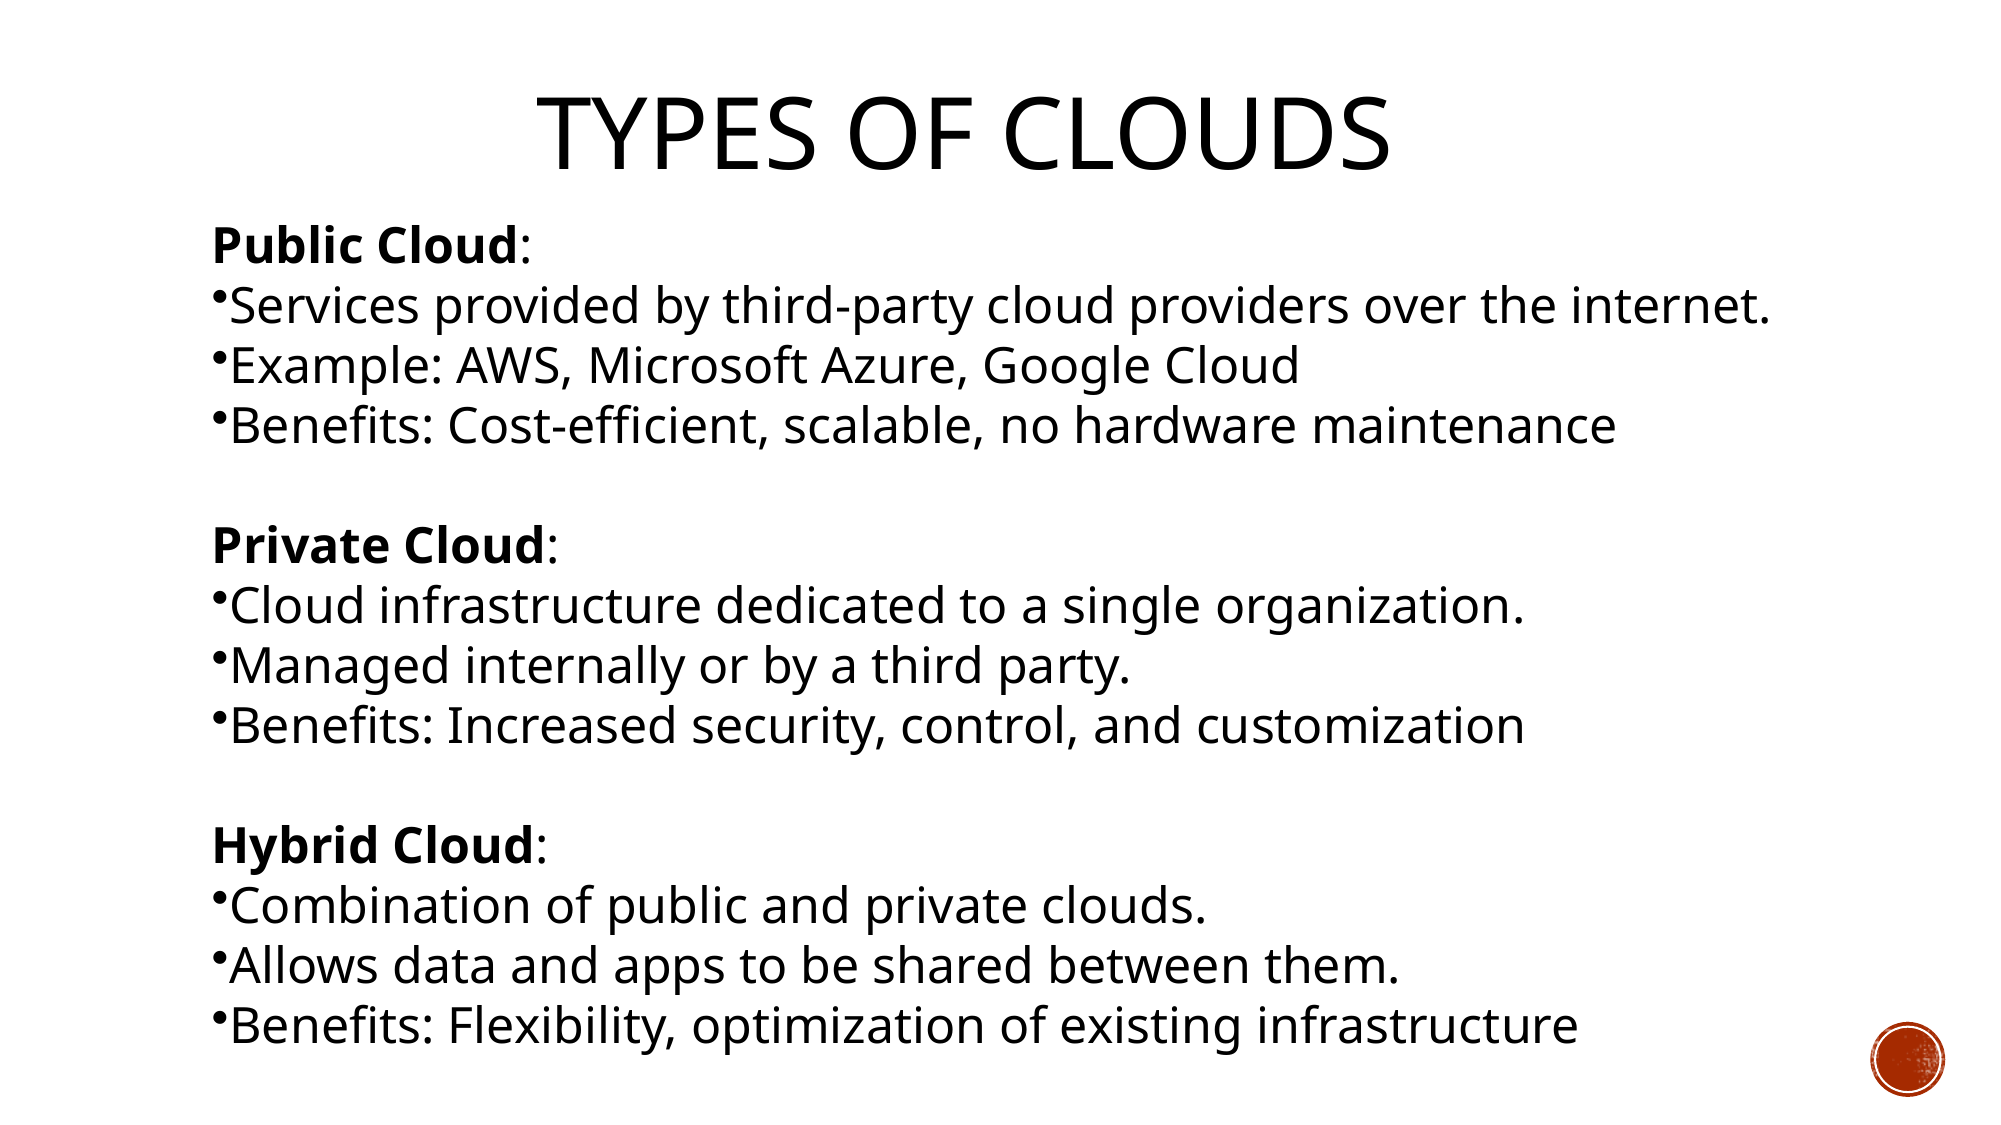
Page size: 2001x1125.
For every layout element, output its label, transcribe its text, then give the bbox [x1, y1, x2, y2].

title Types of Clouds [168, 60, 1763, 215]
list Public Cloud: Services provided by third-party cloud providers over the internet. Example: AWS, Microsoft Azure, Google Cloud Benefits: Cost-efficient, scalable, no hardware maintenance Private Cloud: Cloud infrastructure dedicated to a single organization. Managed internally or by a third party. Benefits: Increased security, control, and customization Hybrid Cloud: Combination of public and private clouds. Allows data and apps to be shared between them. Benefits: Flexibility, optimization of existing infrastructure [196, 205, 1839, 1121]
